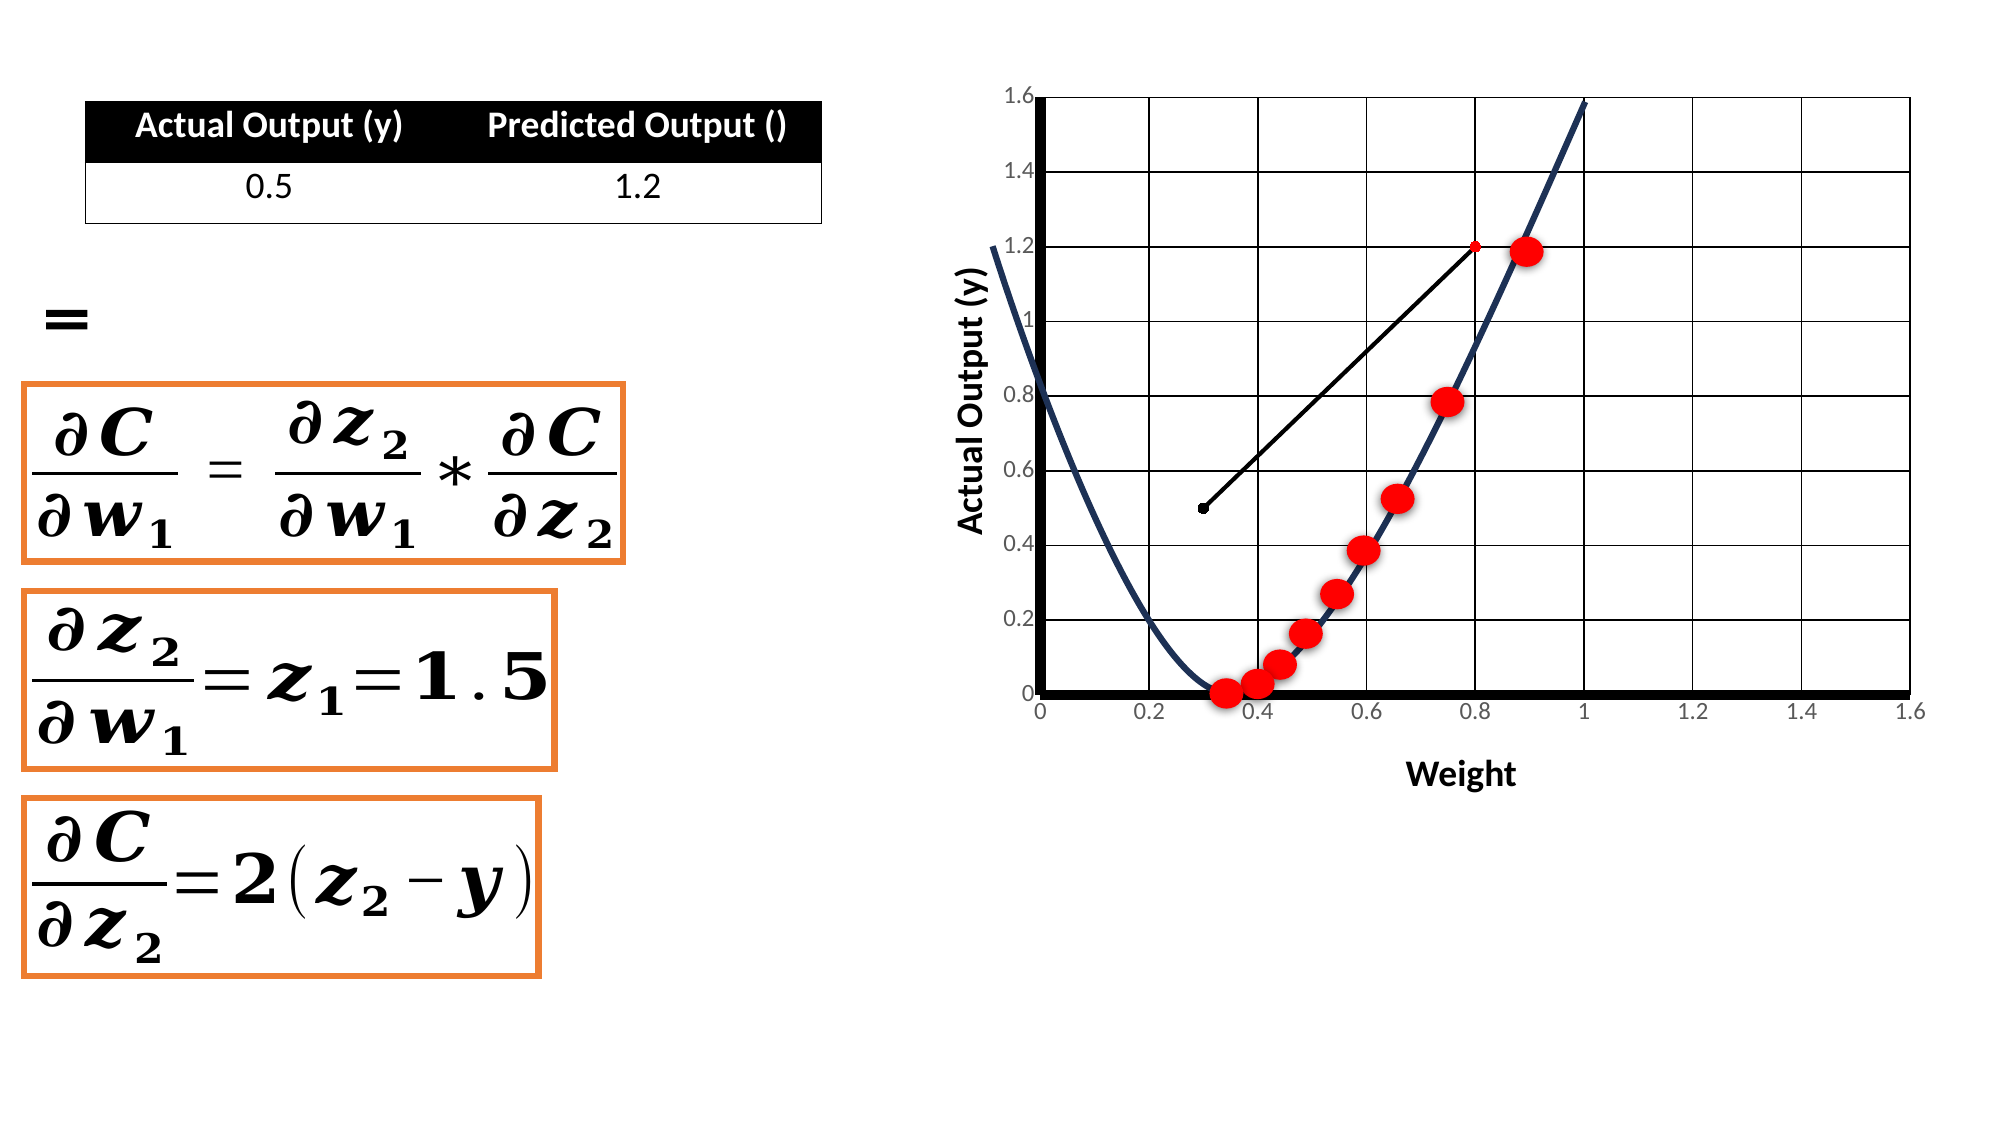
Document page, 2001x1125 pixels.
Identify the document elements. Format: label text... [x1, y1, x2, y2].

text_box Weight [1390, 750, 1538, 802]
chart [1003, 84, 1926, 750]
text_box [991, 243, 1003, 282]
text_box Actual Output (y) [937, 225, 997, 551]
